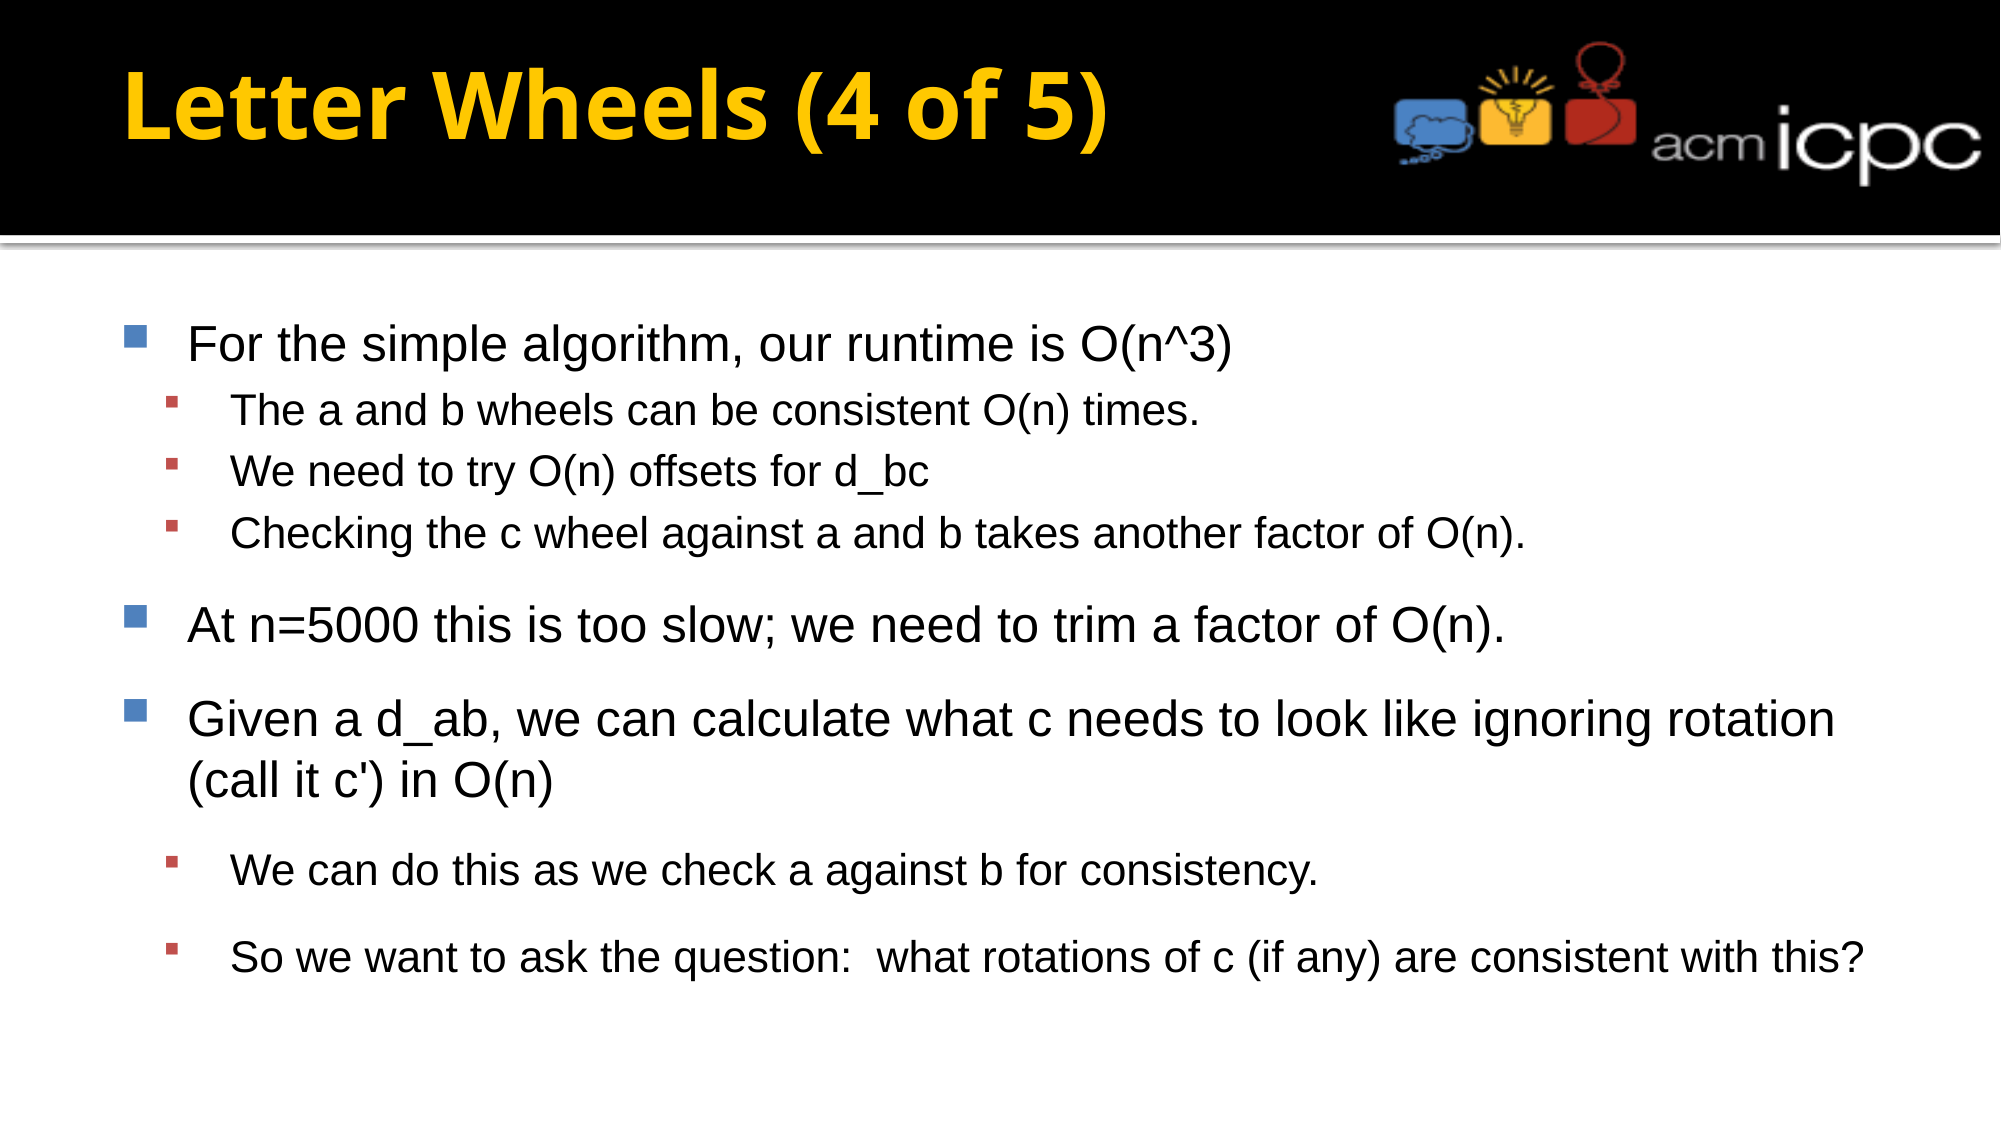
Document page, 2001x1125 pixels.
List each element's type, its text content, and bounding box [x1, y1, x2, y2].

picture [1366, 24, 2000, 191]
list For the simple algorithm, our runtime is O(n^3) The a and b wheels can be consistent O(n) times. We need to try O(n) offsets for d_bc Checking the c wheel against a and b takes another factor of O(n). At n=5000 this is too slow; we need to trim a factor of O(n). Given a d_ab, we can calculate what c needs to look like ignoring rotation (call it c') in O(n) We can do this as we check a against b for consistency. So we want to ask the question: what rotations of c (if any) are consistent with this? [99, 291, 1900, 1050]
title Letter Wheels (4 of 5) [99, 25, 1350, 231]
